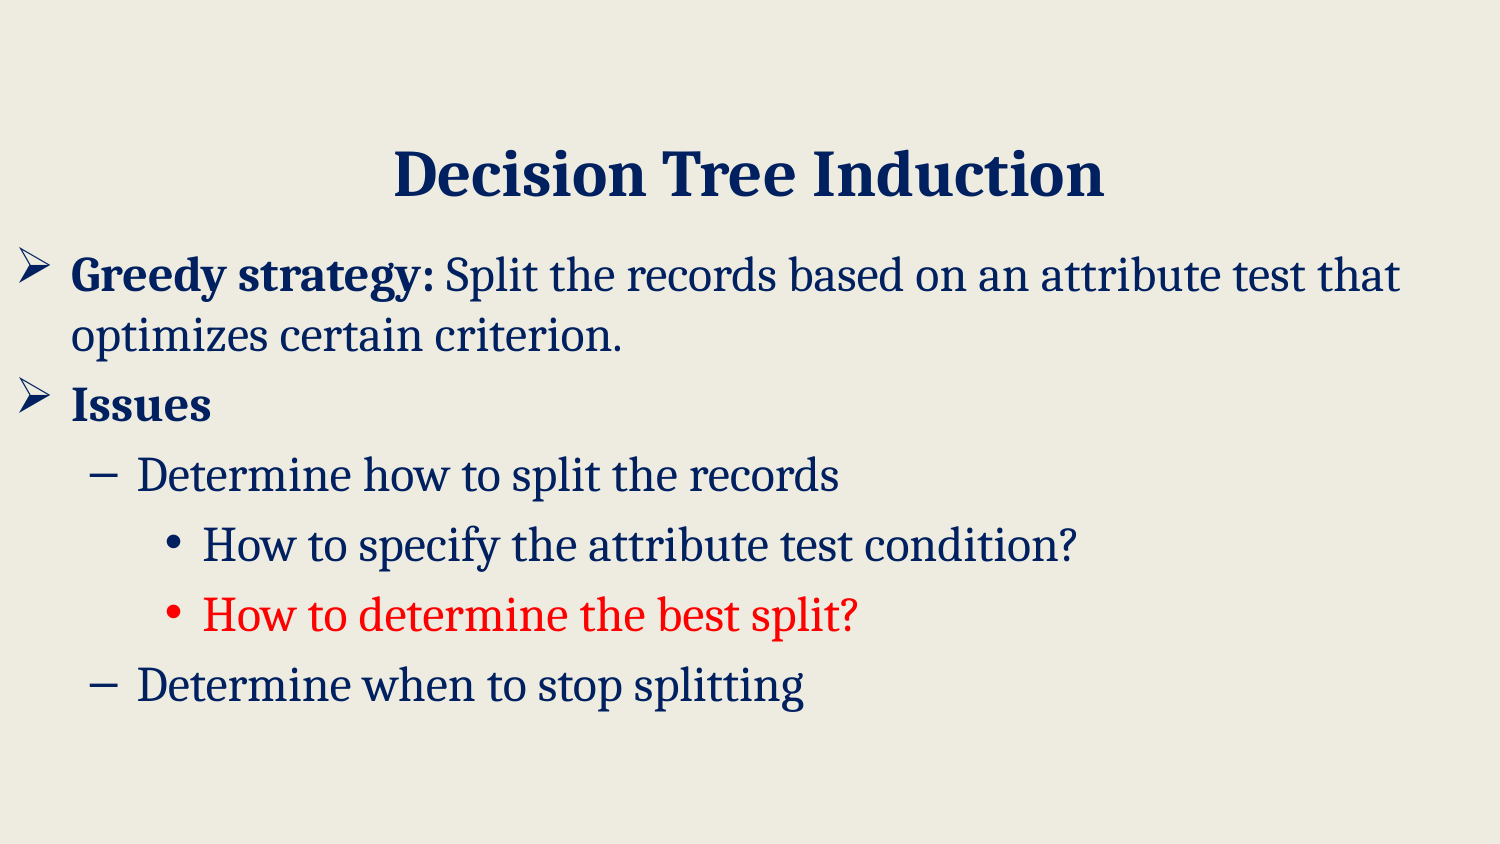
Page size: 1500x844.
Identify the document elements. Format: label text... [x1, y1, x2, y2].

title Decision Tree Induction [0, 121, 1500, 213]
text_box Greedy strategy: Split the records based on an attribute test that optimizes certain criterion. Issues Determine how to split the records How to specify the attribute test condition? How to determine the best split? Determine when to stop splitting [0, 234, 1500, 710]
